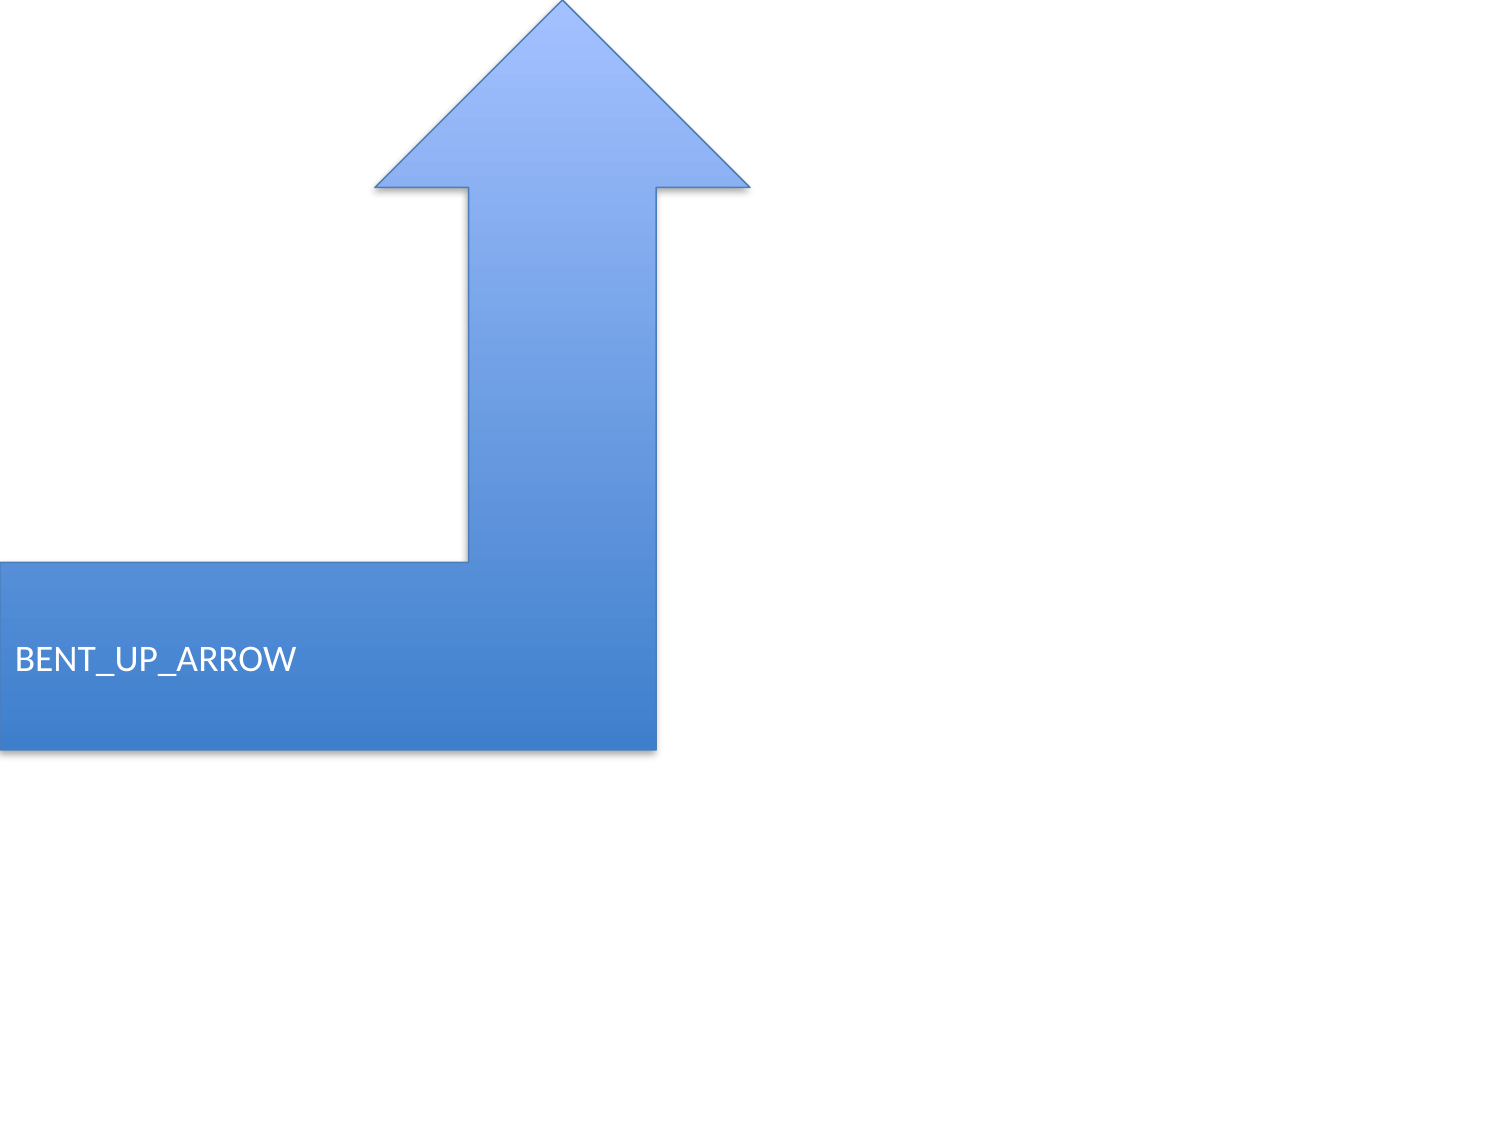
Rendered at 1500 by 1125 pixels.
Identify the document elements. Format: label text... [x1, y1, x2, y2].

text_box BENT_UP_ARROW [0, 0, 751, 751]
